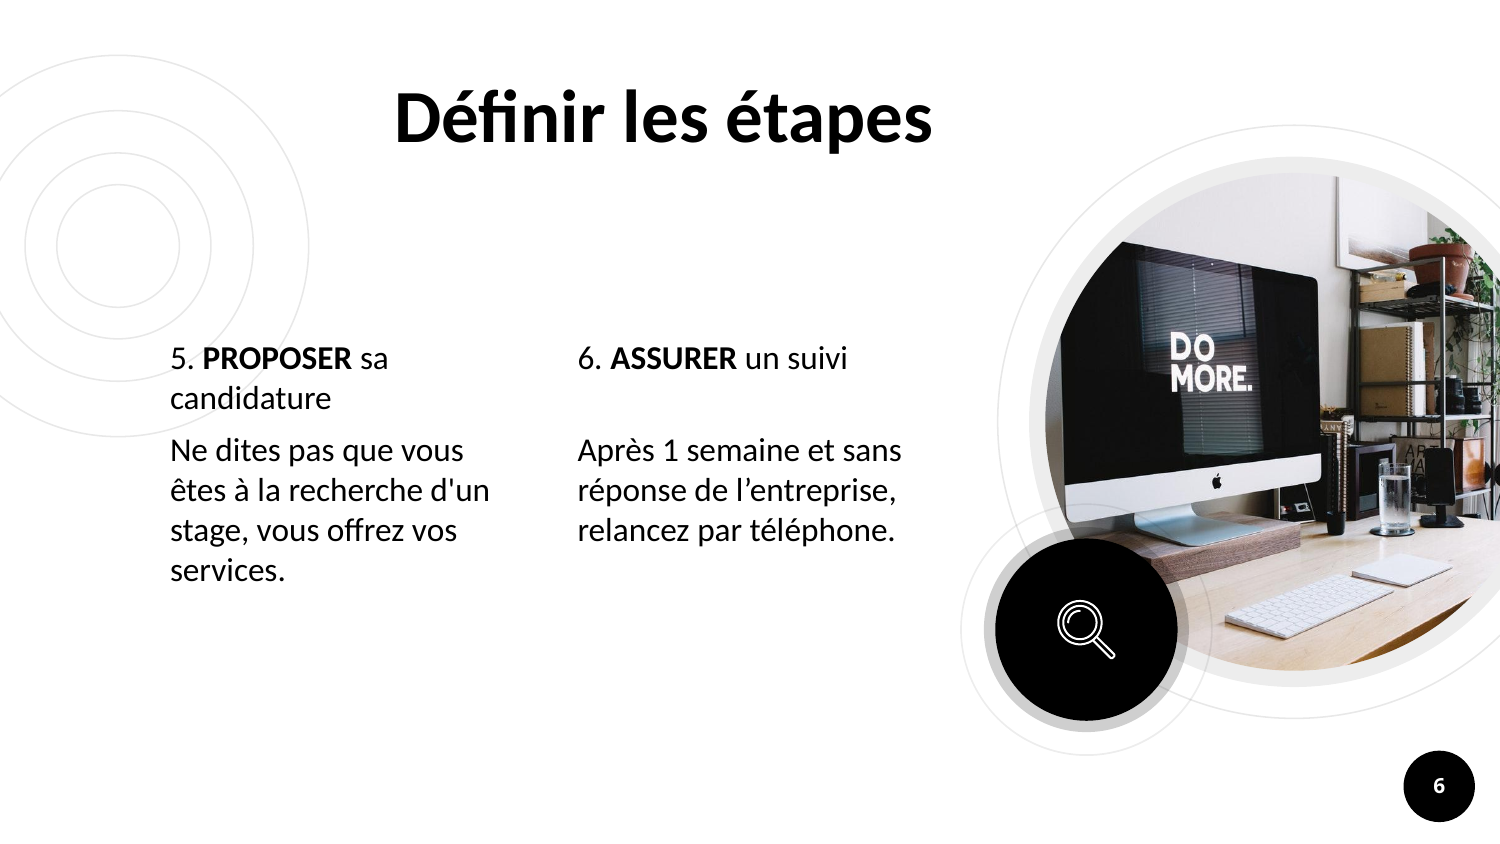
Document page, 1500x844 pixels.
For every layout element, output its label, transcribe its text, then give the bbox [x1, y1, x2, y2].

picture [1045, 172, 1500, 671]
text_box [1057, 600, 1115, 659]
list 5. PROPOSER sa candidature Ne dites pas que vous êtes à la recherche d'un stage, vous offrez vos services. [154, 321, 522, 751]
list 6. ASSURER un suivi Après 1 semaine et sans réponse de l’entreprise, relancez par téléphone. [562, 321, 930, 751]
title Définir les étapes [244, 60, 1101, 173]
slide_number 6 [1403, 750, 1475, 823]
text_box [959, 503, 1213, 757]
